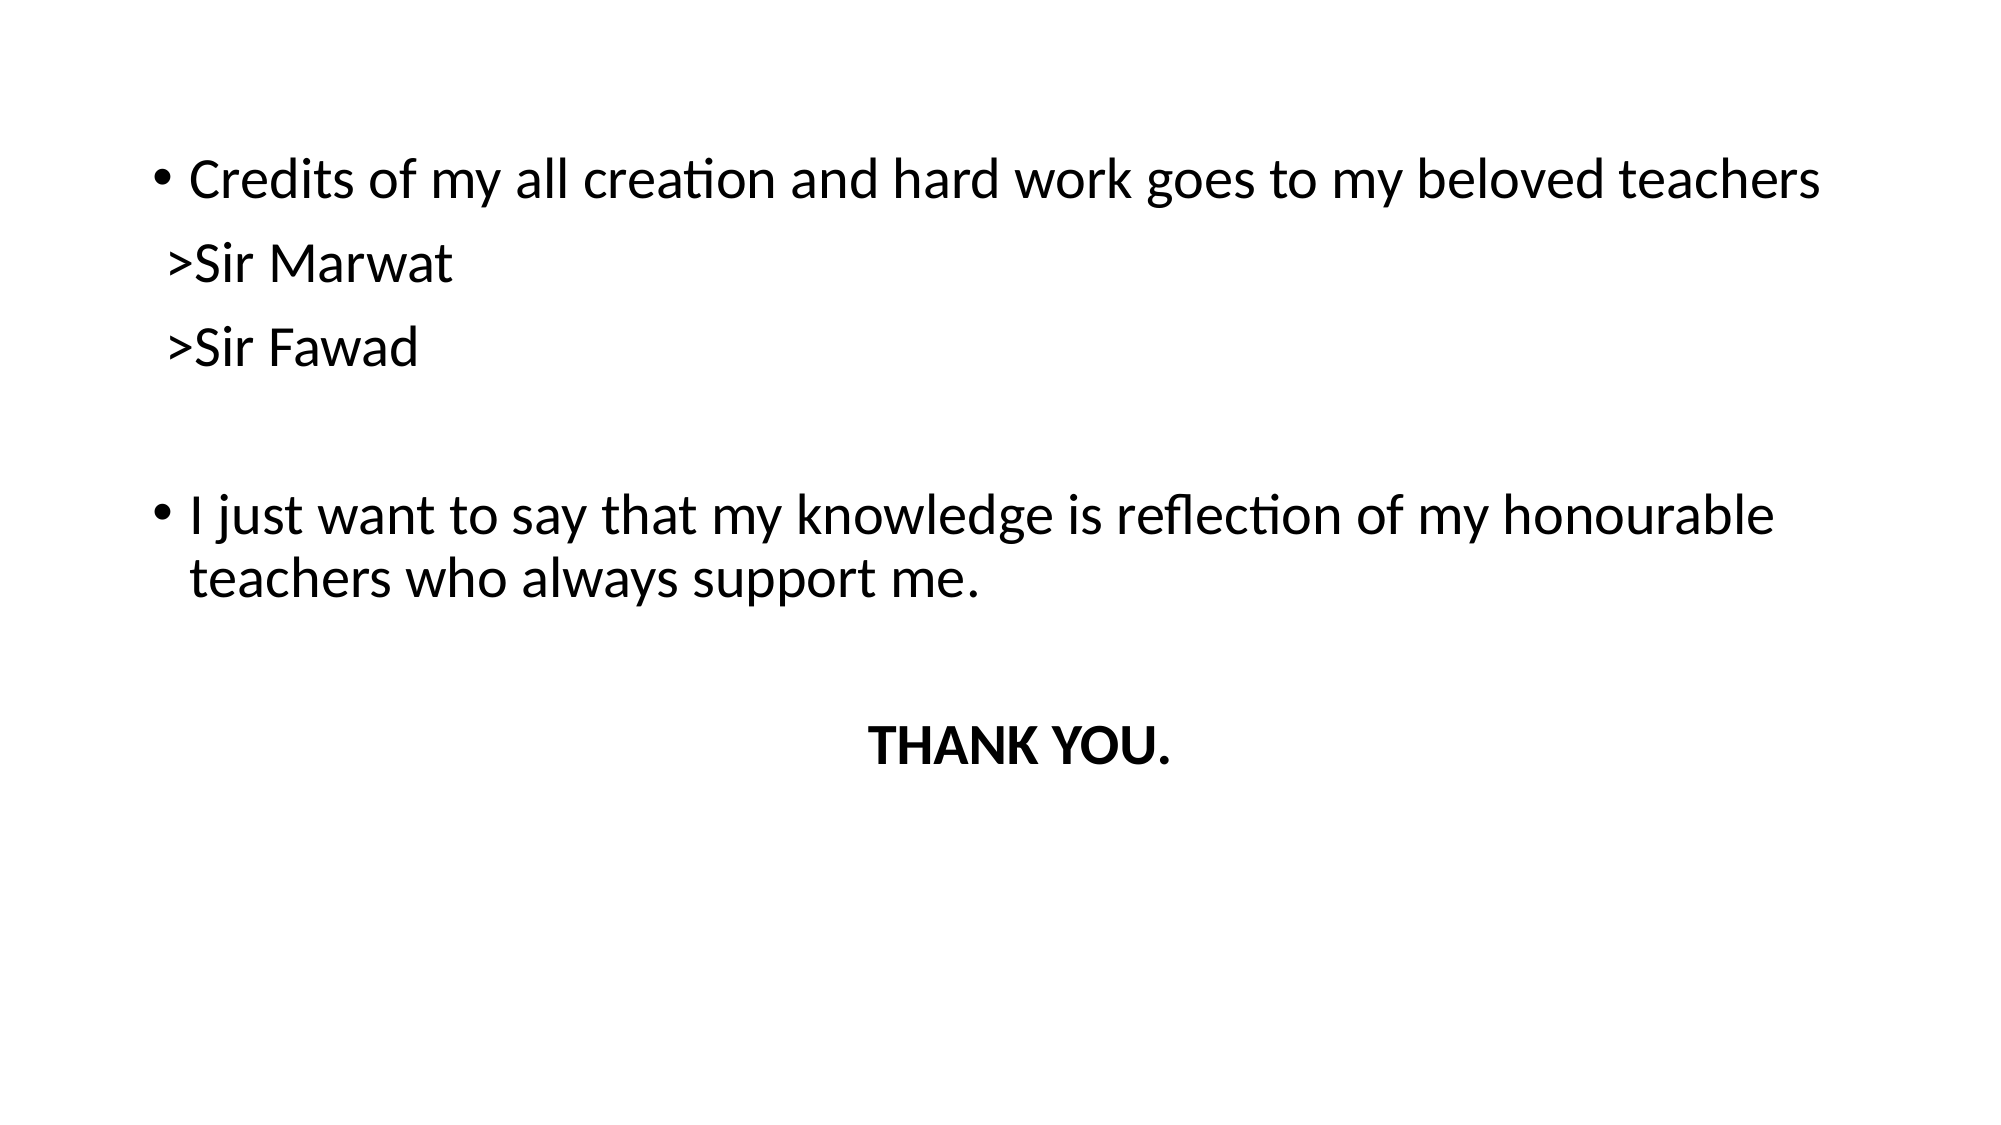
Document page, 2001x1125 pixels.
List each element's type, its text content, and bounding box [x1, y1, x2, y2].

list Credits of my all creation and hard work goes to my beloved teachers >Sir Marwat >Sir Fawad I just want to say that my knowledge is reflection of my honourable teachers who always support me. THANK YOU. [137, 141, 1863, 996]
